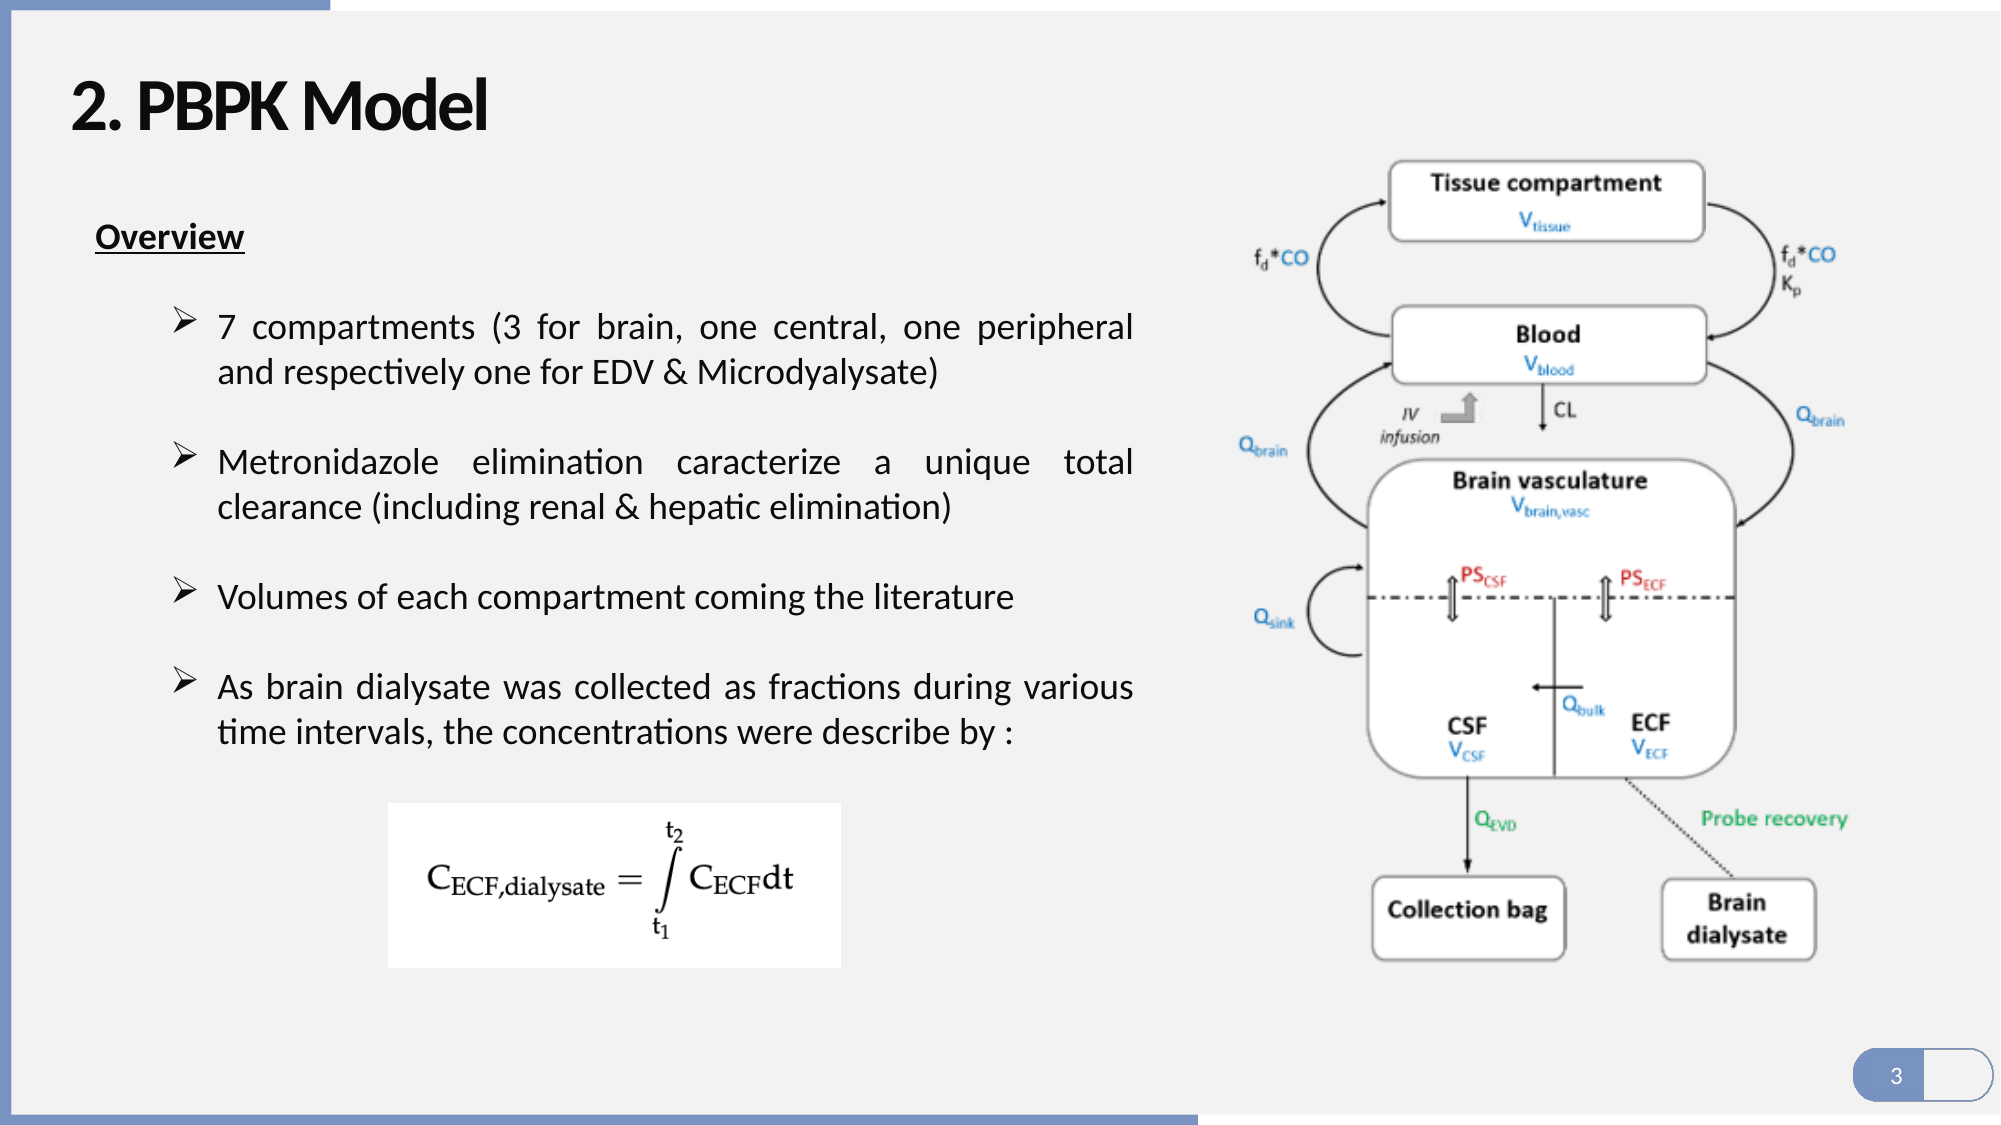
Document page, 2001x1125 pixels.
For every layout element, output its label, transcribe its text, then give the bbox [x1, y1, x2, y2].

title 2. PBPK Model [70, 70, 1947, 143]
slide_number 3 [1873, 1052, 1920, 1098]
picture [1843, 1022, 2001, 1125]
picture [1224, 157, 1874, 968]
text_box Overview 7 compartments (3 for brain, one central, one peripheral and respectively one for EDV & Microdyalysate) Metronidazole elimination caracterize a unique total clearance (including renal & hepatic elimination) Volumes of each compartment coming the literature As brain dialysate was collected as fractions during various time intervals, the concentrations were describe by : [80, 204, 1150, 760]
picture [388, 803, 841, 968]
